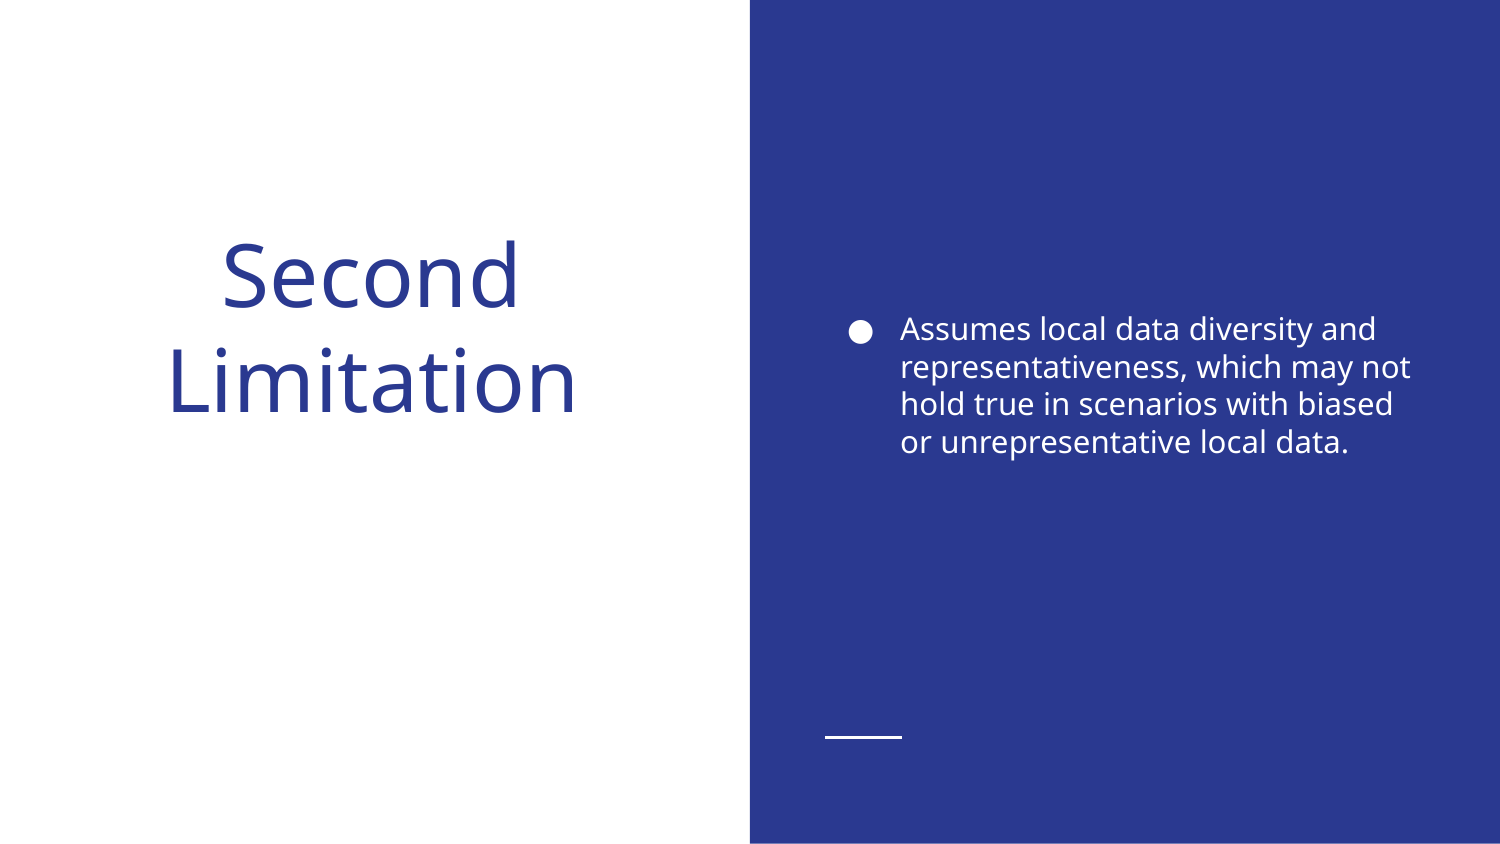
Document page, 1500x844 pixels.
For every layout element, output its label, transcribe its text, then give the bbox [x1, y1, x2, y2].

title Second Limitation [0, 188, 744, 446]
list Assumes local data diversity and representativeness, which may not hold true in scenarios with biased or unrepresentative local data. [810, 118, 1440, 725]
